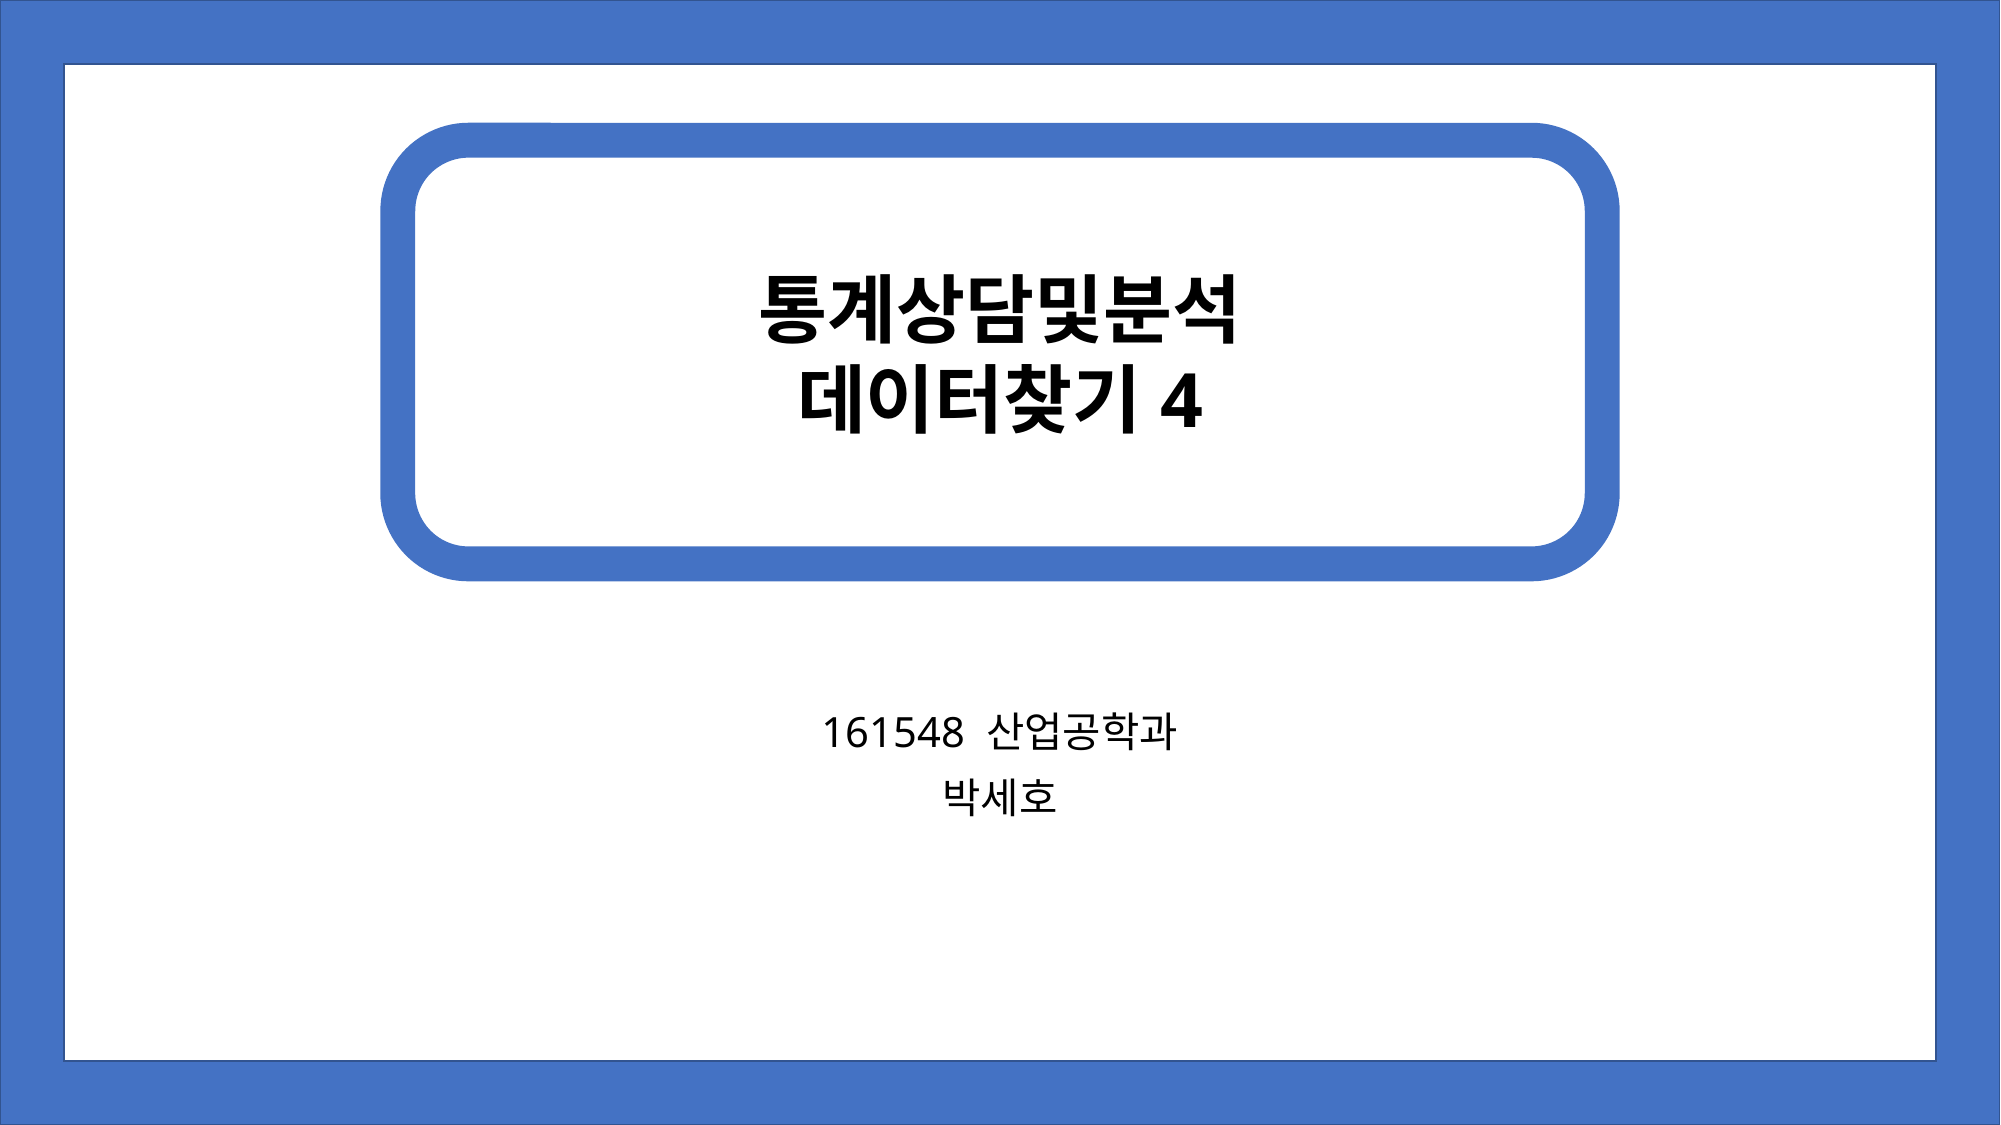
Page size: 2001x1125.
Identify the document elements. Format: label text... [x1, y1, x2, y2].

text_box 통계상담및분석 데이터찾기4 [396, 139, 1604, 565]
text_box [0, 0, 2000, 1125]
subtitle 161548 산업공학과 박세호 [249, 704, 1750, 976]
